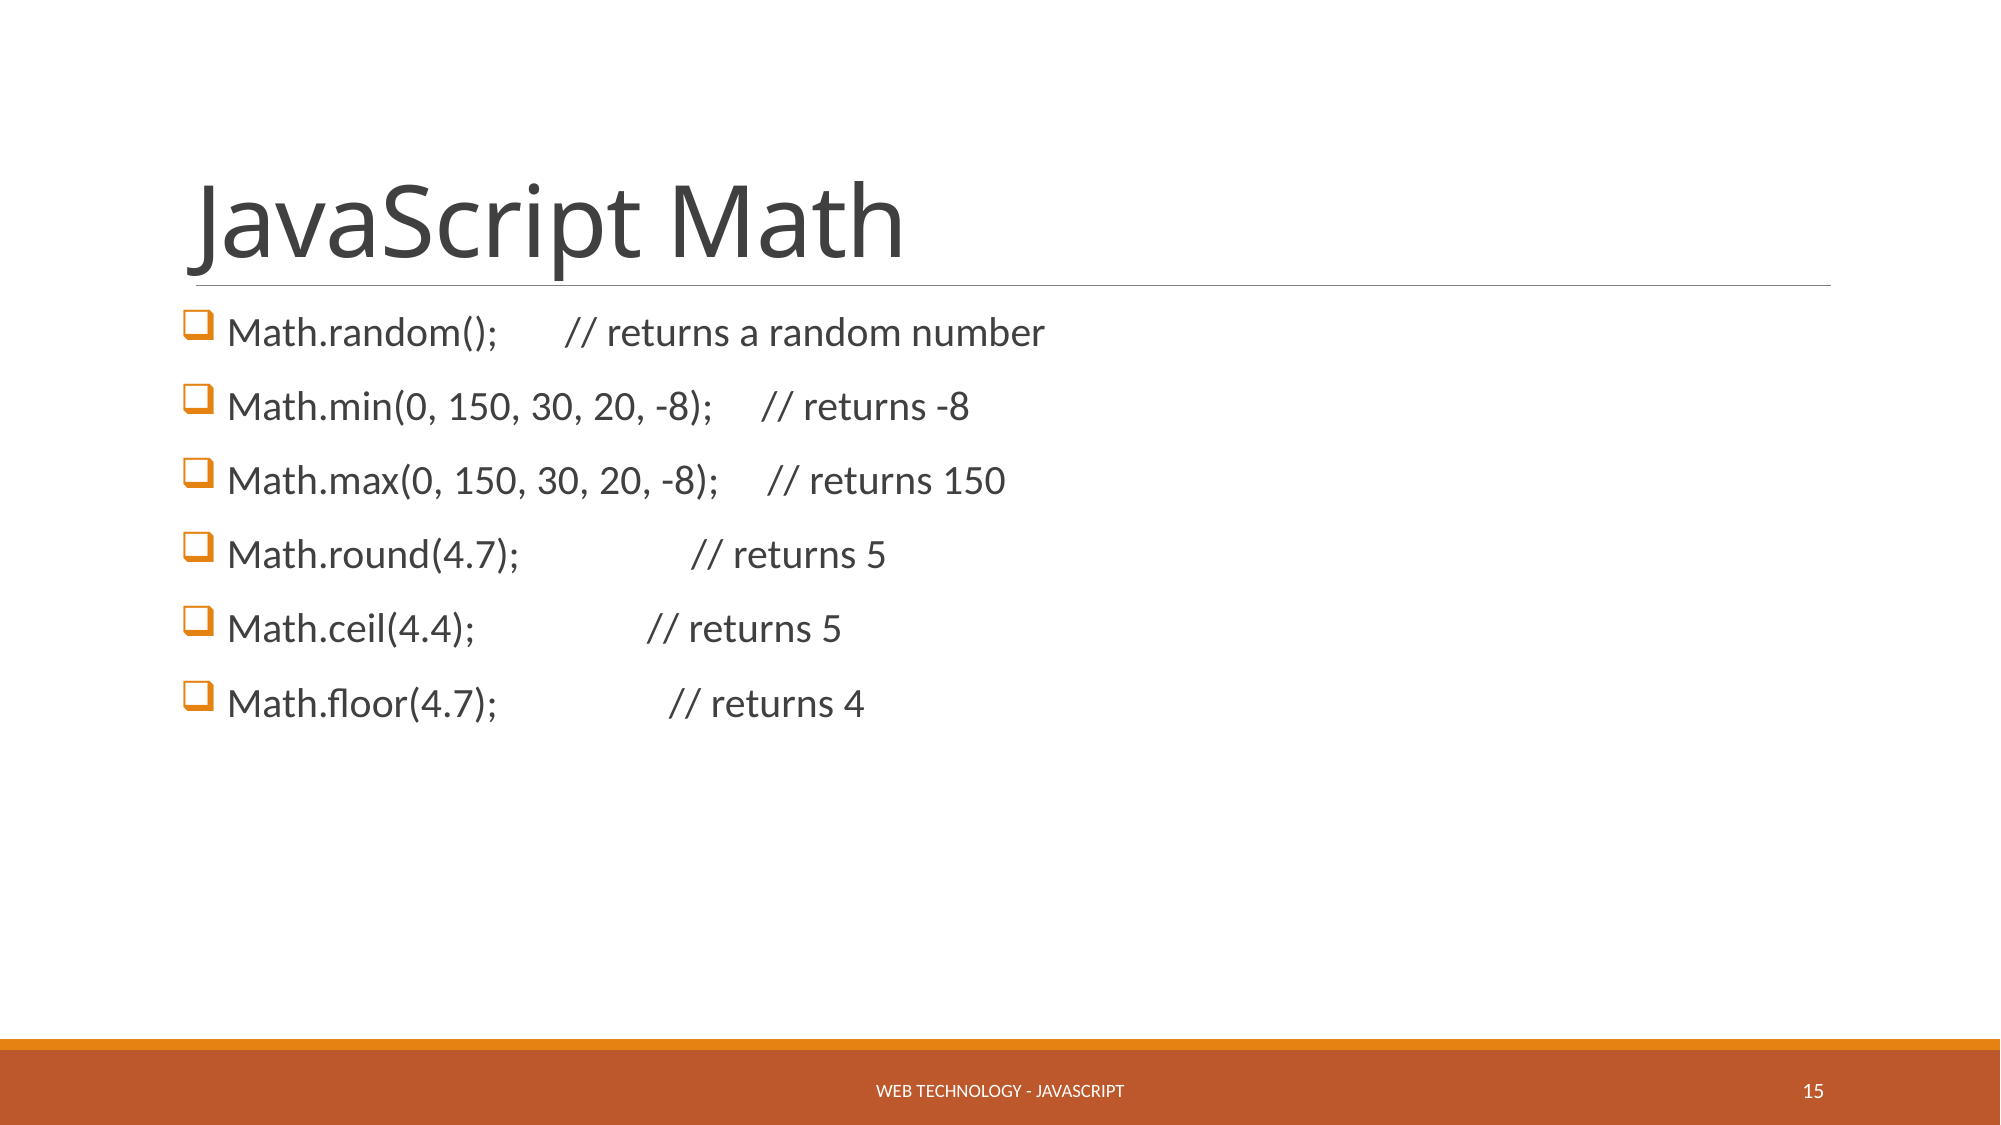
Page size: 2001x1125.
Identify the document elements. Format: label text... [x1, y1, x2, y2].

list Math.random(); // returns a random number Math.min(0, 150, 30, 20, -8); // returns -8 Math.max(0, 150, 30, 20, -8); // returns 150 Math.round(4.7); // returns 5 Math.ceil(4.4); // returns 5 Math.floor(4.7); // returns 4 [180, 302, 1830, 963]
slide_number 15 [1624, 1059, 1840, 1120]
footer Web Technology - JavaScript [604, 1059, 1396, 1120]
title JavaScript Math [180, 47, 1830, 285]
